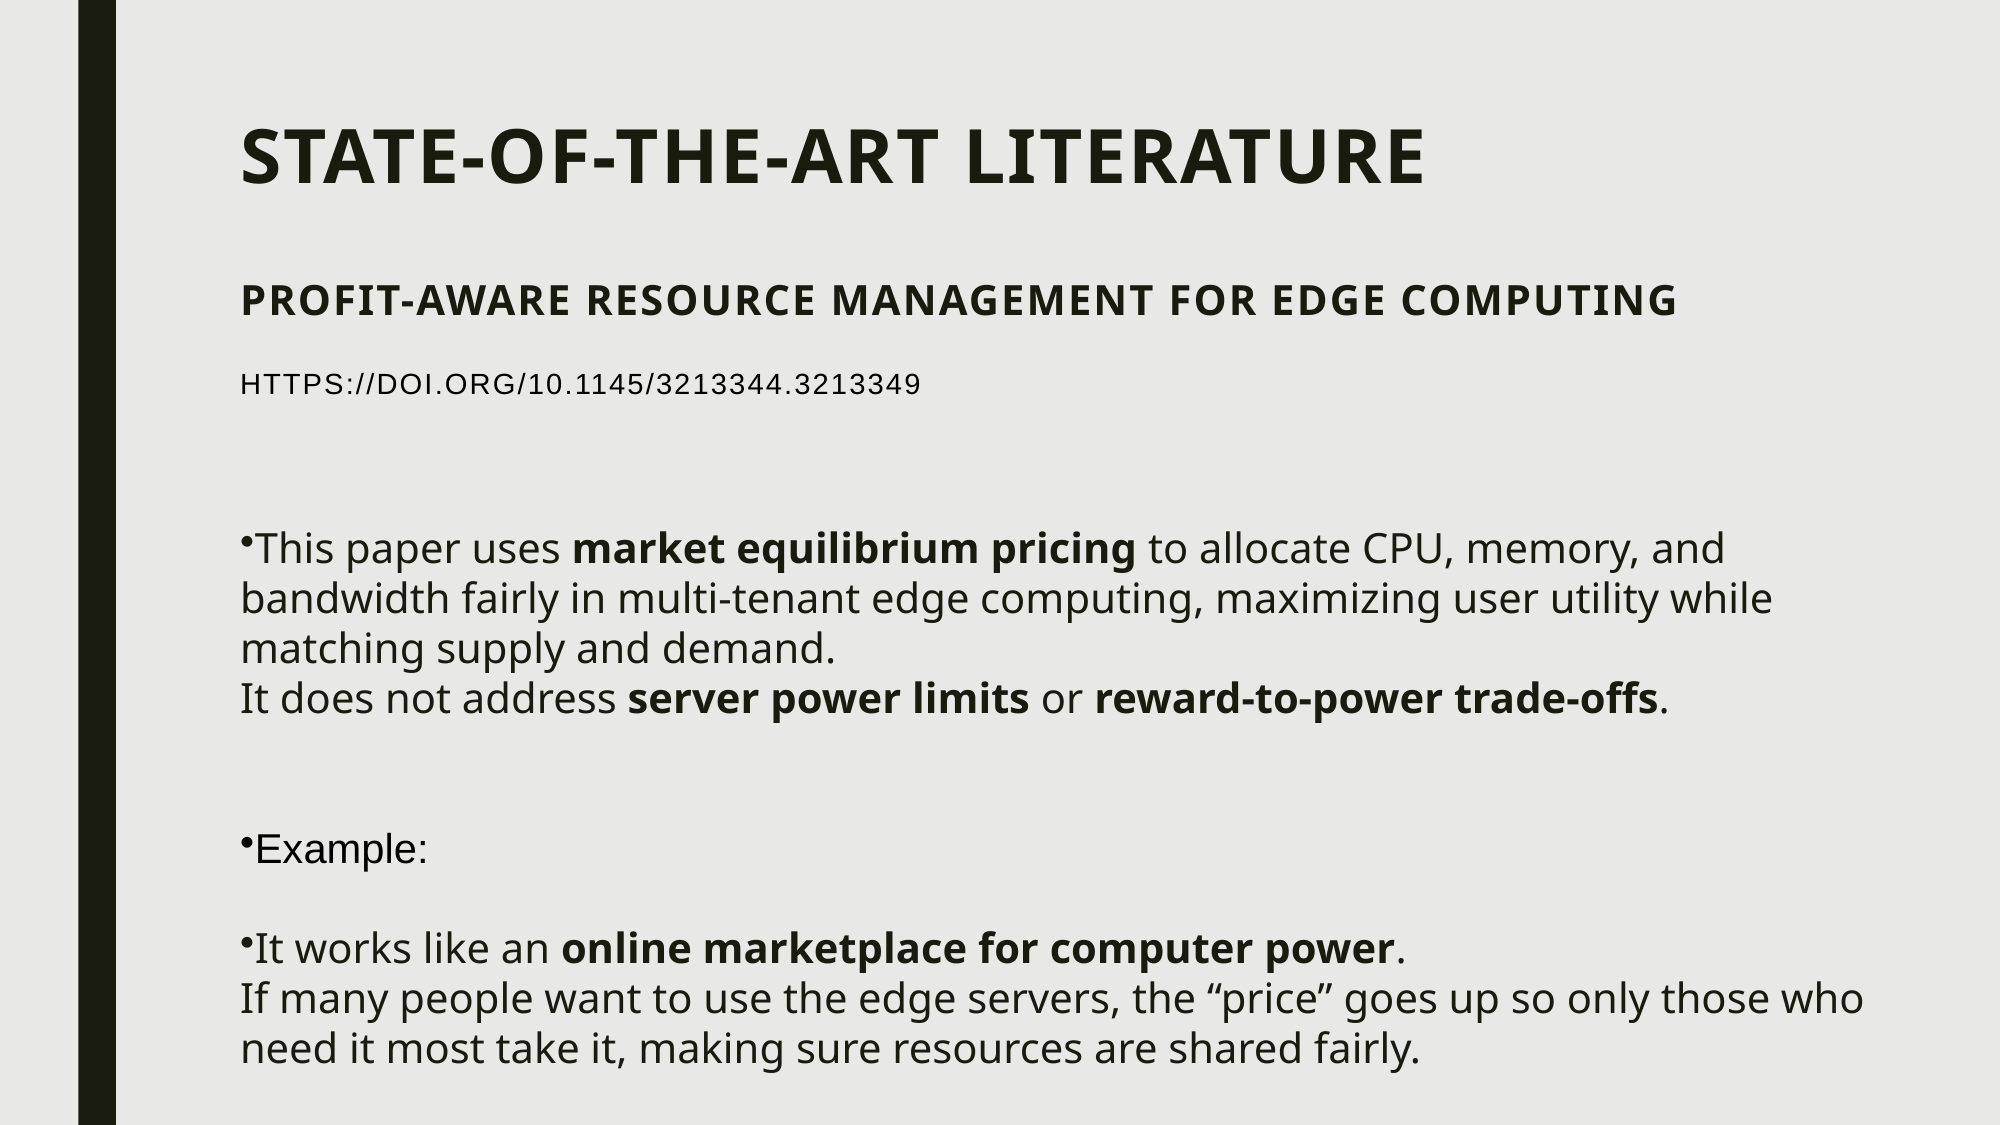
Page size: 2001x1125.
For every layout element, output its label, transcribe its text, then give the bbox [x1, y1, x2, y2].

list This paper uses market equilibrium pricing to allocate CPU, memory, and bandwidth fairly in multi-tenant edge computing, maximizing user utility while matching supply and demand. It does not address server power limits or reward-to-power trade-offs. Example: It works like an online marketplace for computer power. If many people want to use the edge servers, the “price” goes up so only those who need it most take it, making sure resources are shared fairly. [225, 514, 1899, 1125]
title State-of-the-Art Literature Profit-aware Resource Management for Edge Computing https://doi.org/10.1145/3213344.3213349 [225, 112, 1768, 503]
